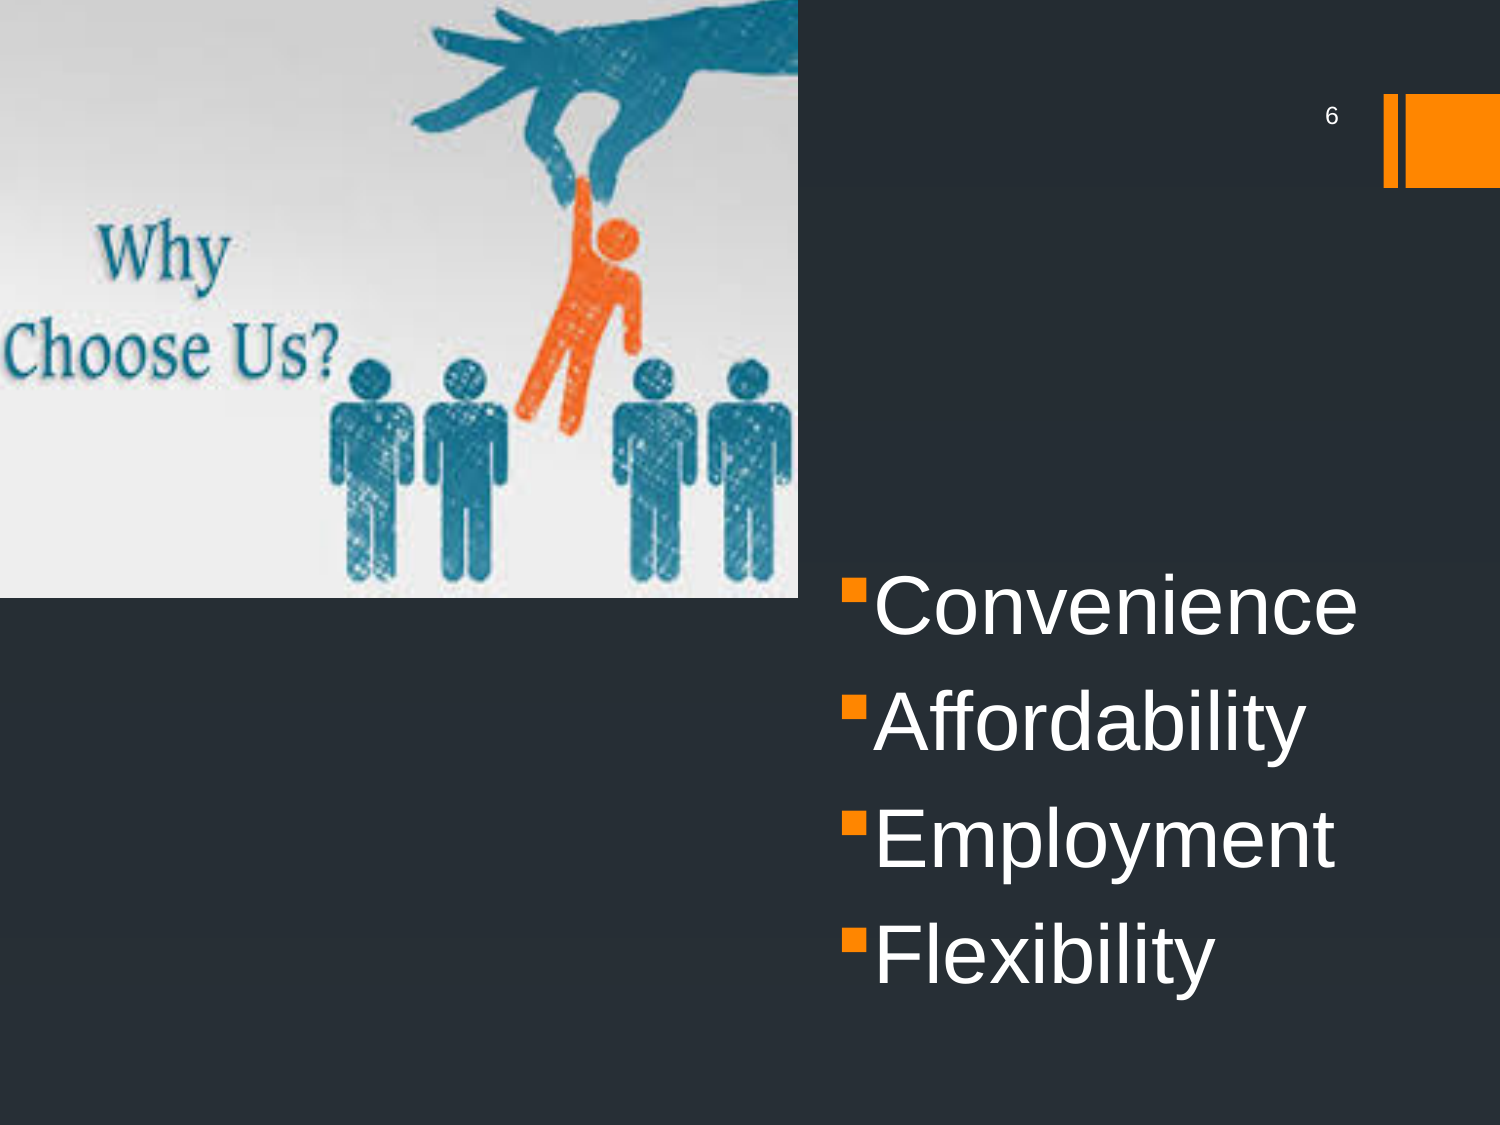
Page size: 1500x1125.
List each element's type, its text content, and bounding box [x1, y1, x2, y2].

picture [0, 0, 798, 599]
list Convenience Affordability Employment Flexibility [812, 543, 1500, 1071]
slide_number 6 [1199, 90, 1355, 140]
